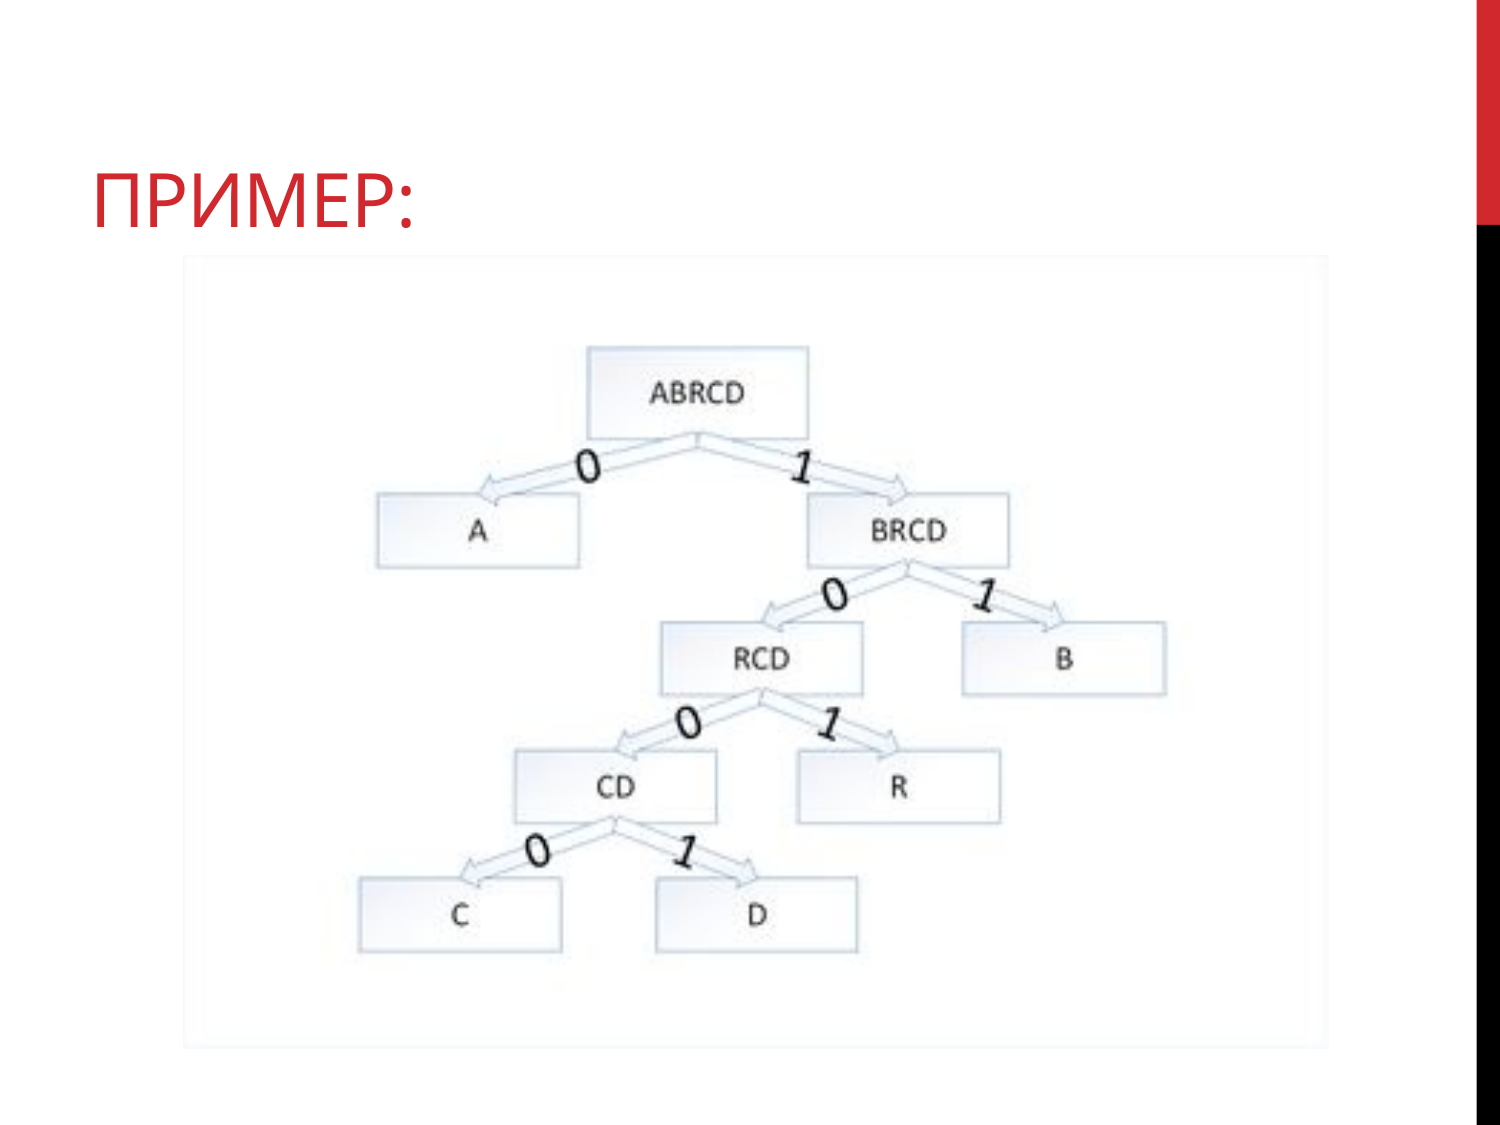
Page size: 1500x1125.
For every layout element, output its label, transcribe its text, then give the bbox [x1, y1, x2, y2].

picture [182, 254, 1330, 1050]
title Пример: [75, 25, 1025, 250]
